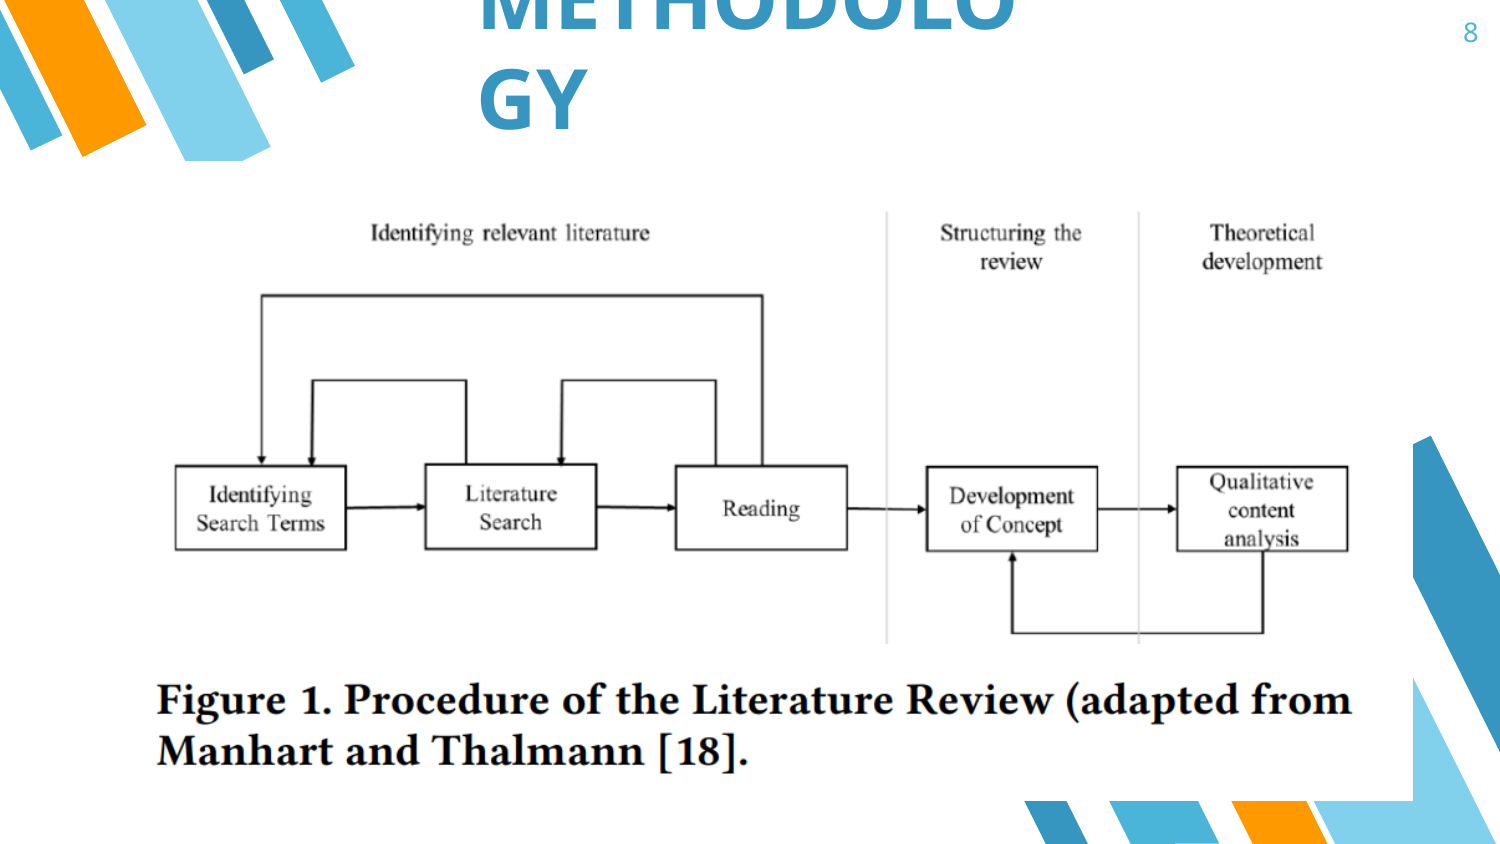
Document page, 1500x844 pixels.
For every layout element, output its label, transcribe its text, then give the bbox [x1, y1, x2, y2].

title METHODOLOGY [461, 49, 1039, 159]
picture [91, 161, 1414, 801]
slide_number ‹#› [1403, 0, 1494, 65]
